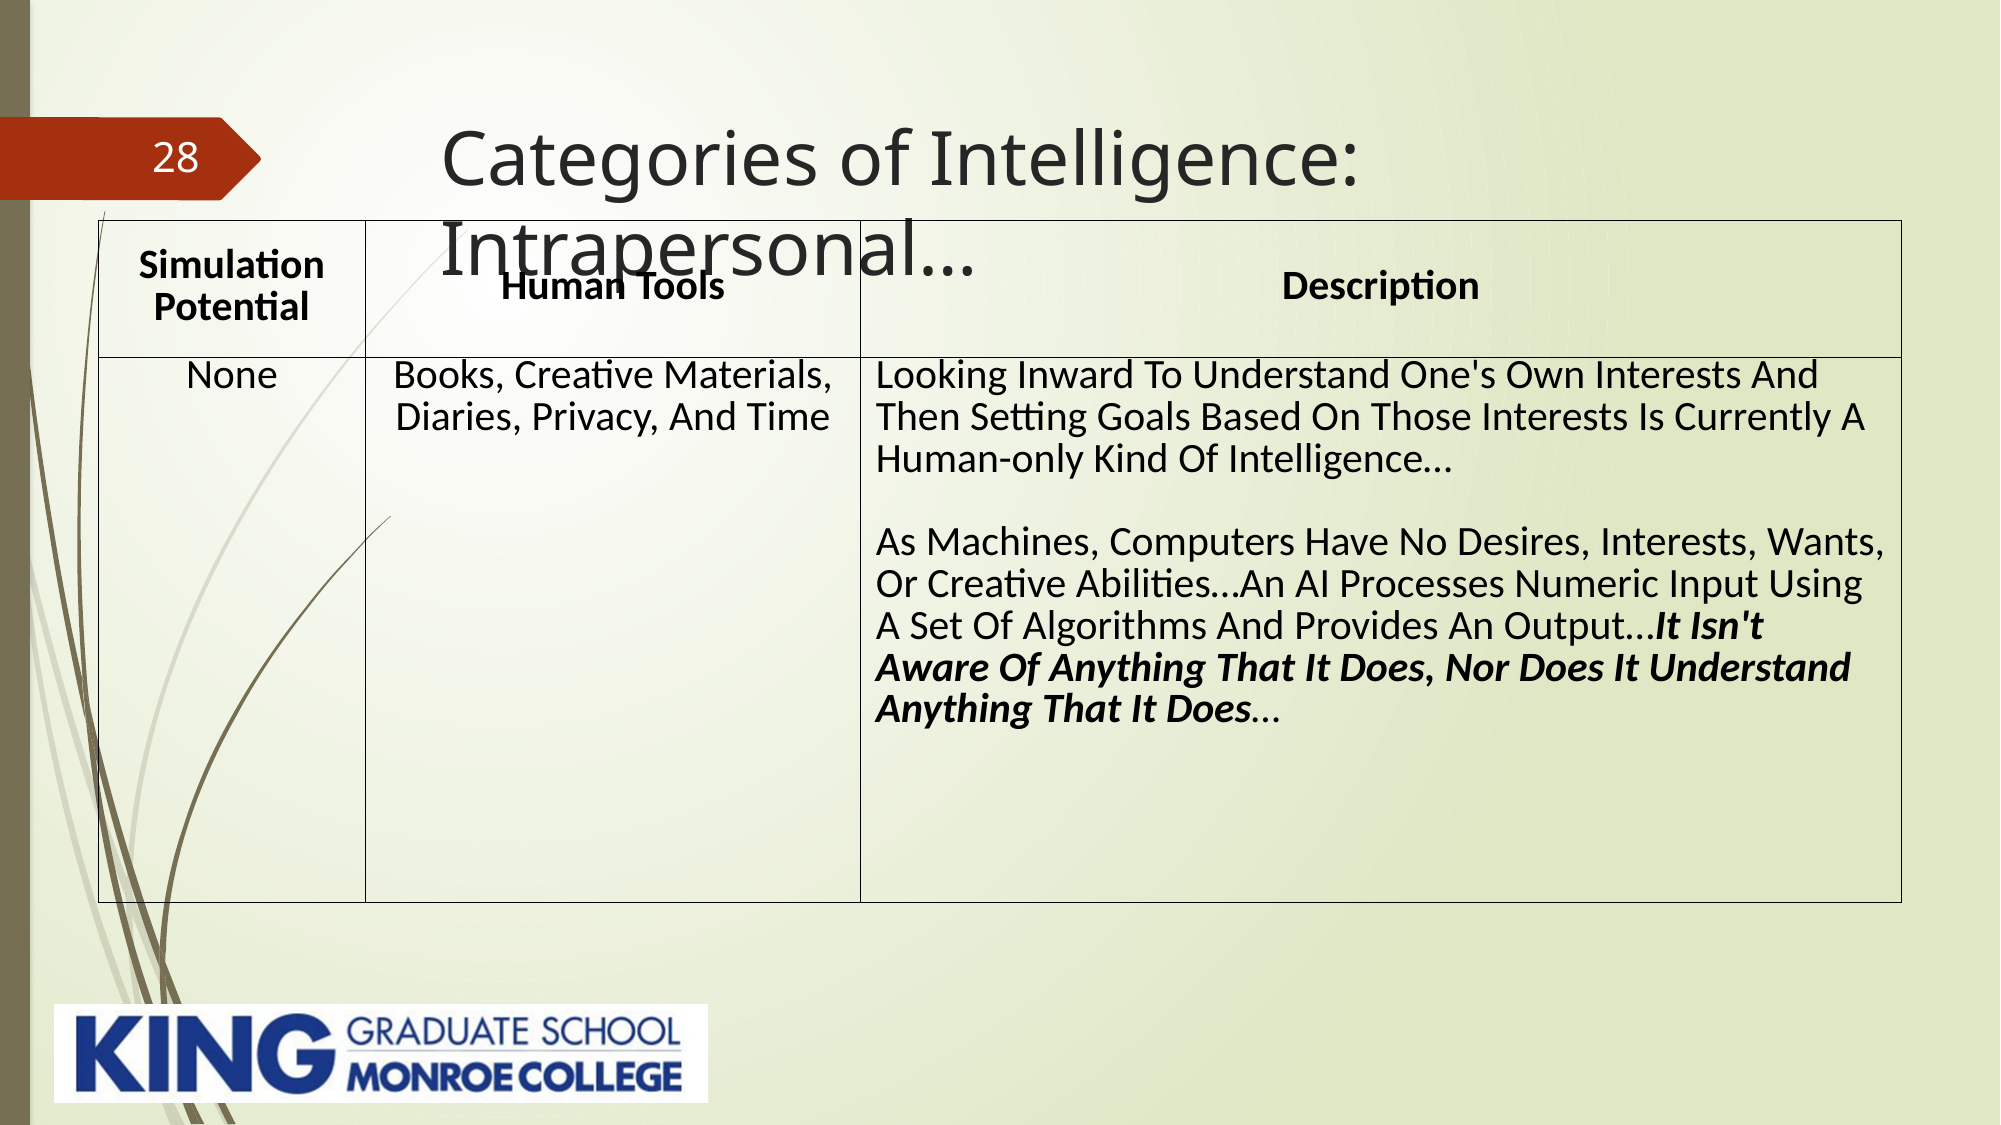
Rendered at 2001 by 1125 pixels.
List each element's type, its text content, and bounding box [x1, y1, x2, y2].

picture [54, 1004, 709, 1103]
table_cell Looking Inward To Understand One's Own Interests And Then Setting Goals Based On Those Interests Is Currently A Human-only Kind Of Intelligence… As Machines, Computers Have No Desires, Interests, Wants, Or Creative Abilities…An AI Processes Numeric Input Using A Set Of Algorithms And Provides An Output…It Isn't Aware Of Anything That It Does, Nor Does It Understand Anything That It Does… [861, 358, 1901, 902]
table_cell None [99, 358, 365, 902]
table_header Simulation Potential [99, 221, 365, 357]
table_header Description [861, 221, 1901, 357]
slide_number 28 [87, 129, 216, 190]
table_cell Books, Creative Materials, Diaries, Privacy, And Time [366, 358, 860, 902]
table_header Human Tools [366, 221, 860, 357]
title Categories of Intelligence: Intrapersonal… [425, 102, 1888, 220]
